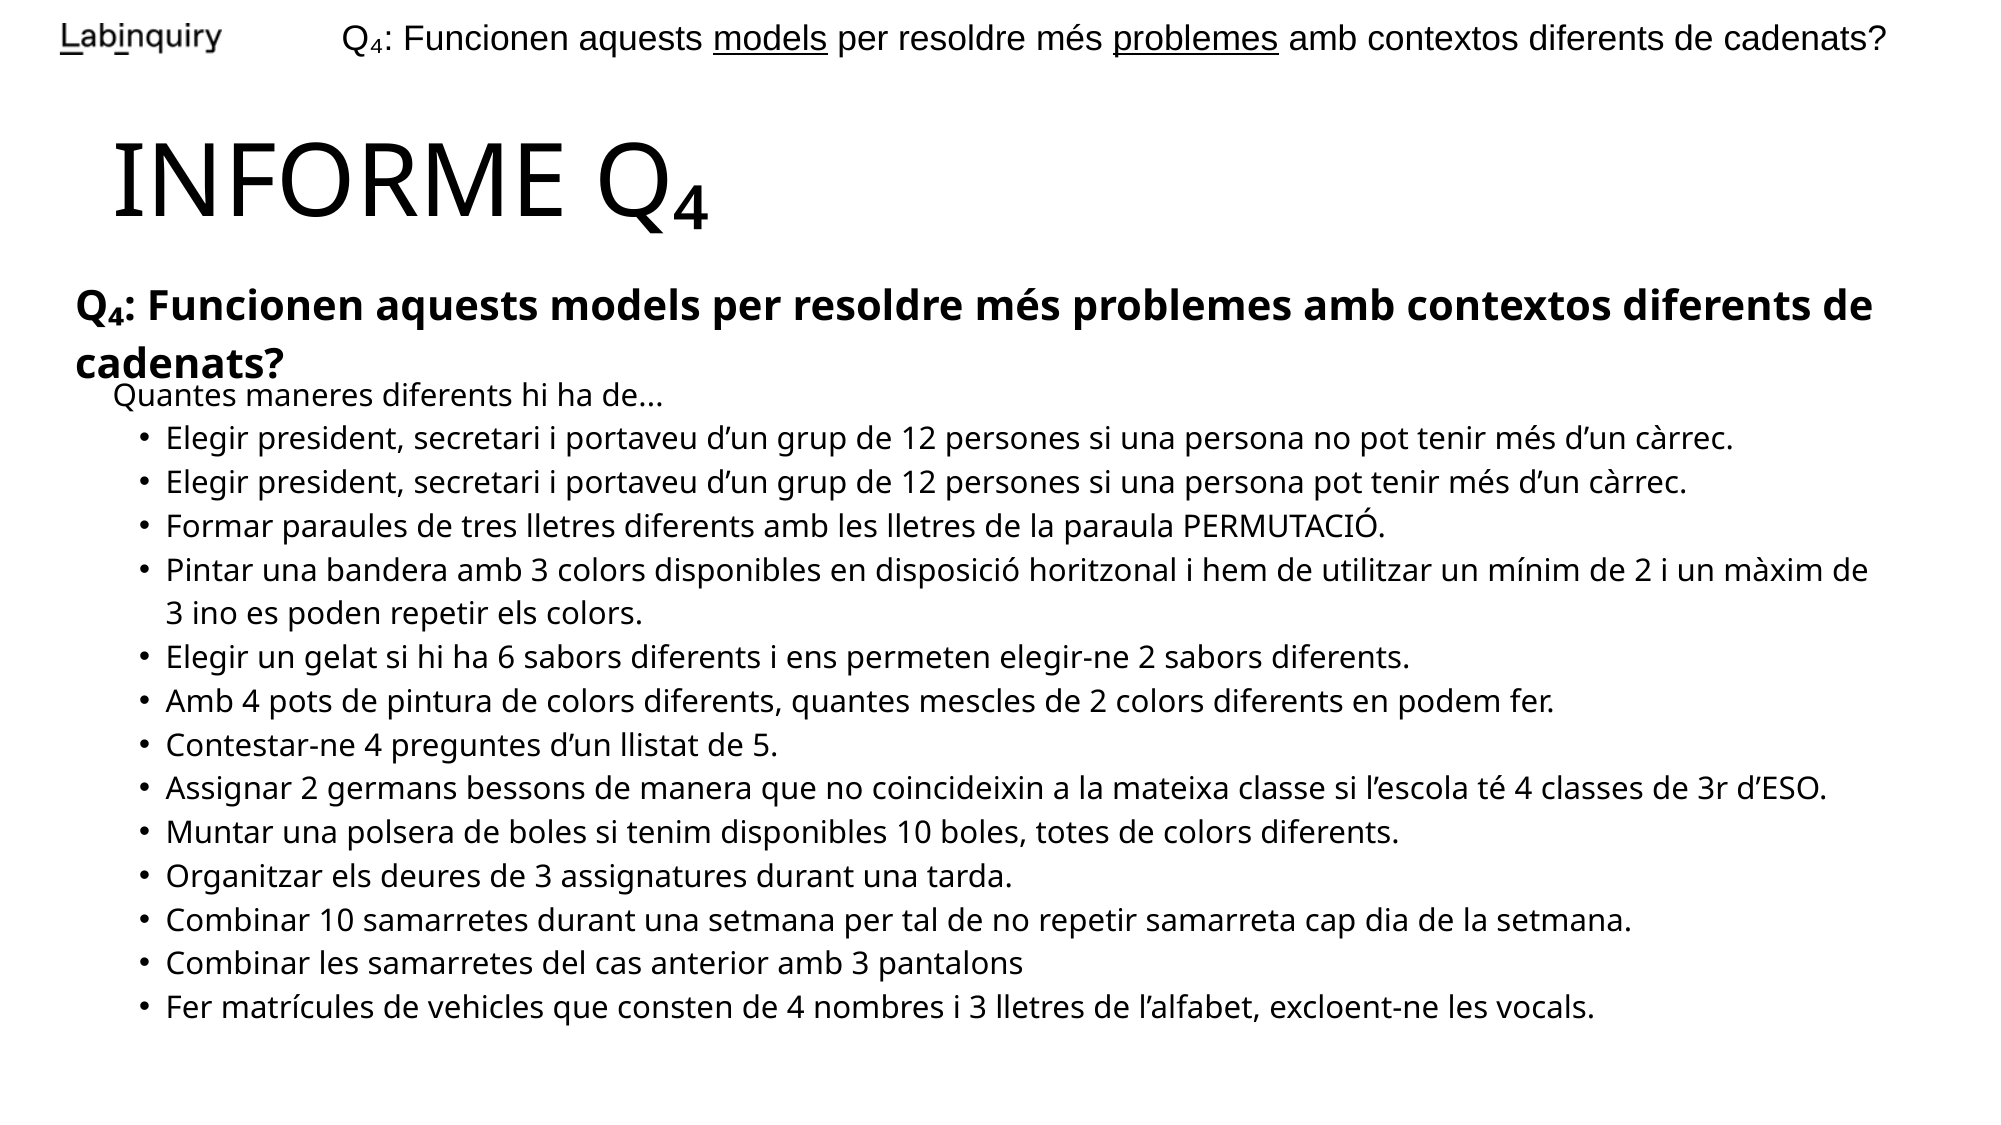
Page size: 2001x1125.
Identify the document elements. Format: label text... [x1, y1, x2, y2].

text_box Q₄: Funcionen aquests models per resoldre més problemes amb contextos diferents de cadenats? [134, 15, 1888, 58]
text_box [59, 23, 134, 55]
text_box Q₄: Funcionen aquests models per resoldre més problemes amb contextos diferents de cadenats? [75, 270, 1928, 388]
text_box Quantes maneres diferents hi ha de... Elegir president, secretari i portaveu d’un grup de 12 persones si una persona no pot tenir més d’un càrrec. Elegir president, secretari i portaveu d’un grup de 12 persones si una persona pot tenir més d’un càrrec. Formar paraules de tres lletres diferents amb les lletres de la paraula PERMUTACIÓ. Pintar una bandera amb 3 colors disponibles en disposició horitzonal i hem de utilitzar un mínim de 2 i un màxim de 3 ino es poden repetir els colors. Elegir un gelat si hi ha 6 sabors diferents i ens permeten elegir-ne 2 sabors diferents. Amb 4 pots de pintura de colors diferents, quantes mescles de 2 colors diferents en podem fer. Contestar-ne 4 preguntes d’un llistat de 5. Assignar 2 germans bessons de manera que no coincideixin a la mateixa classe si l’escola té 4 classes de 3r d’ESO. Muntar una polsera de boles si tenim disponibles 10 boles, totes de colors diferents. Organitzar els deures de 3 assignatures durant una tarda. Combinar 10 samarretes durant una setmana per tal de no repetir samarreta cap dia de la setmana. Combinar les samarretes del cas anterior amb 3 pantalons Fer matrícules de vehicles que consten de 4 nombres i 3 lletres de l’alfabet, excloent-ne les vocals. [112, 388, 1888, 1025]
text_box INFORME Q₄ [112, 104, 1034, 237]
